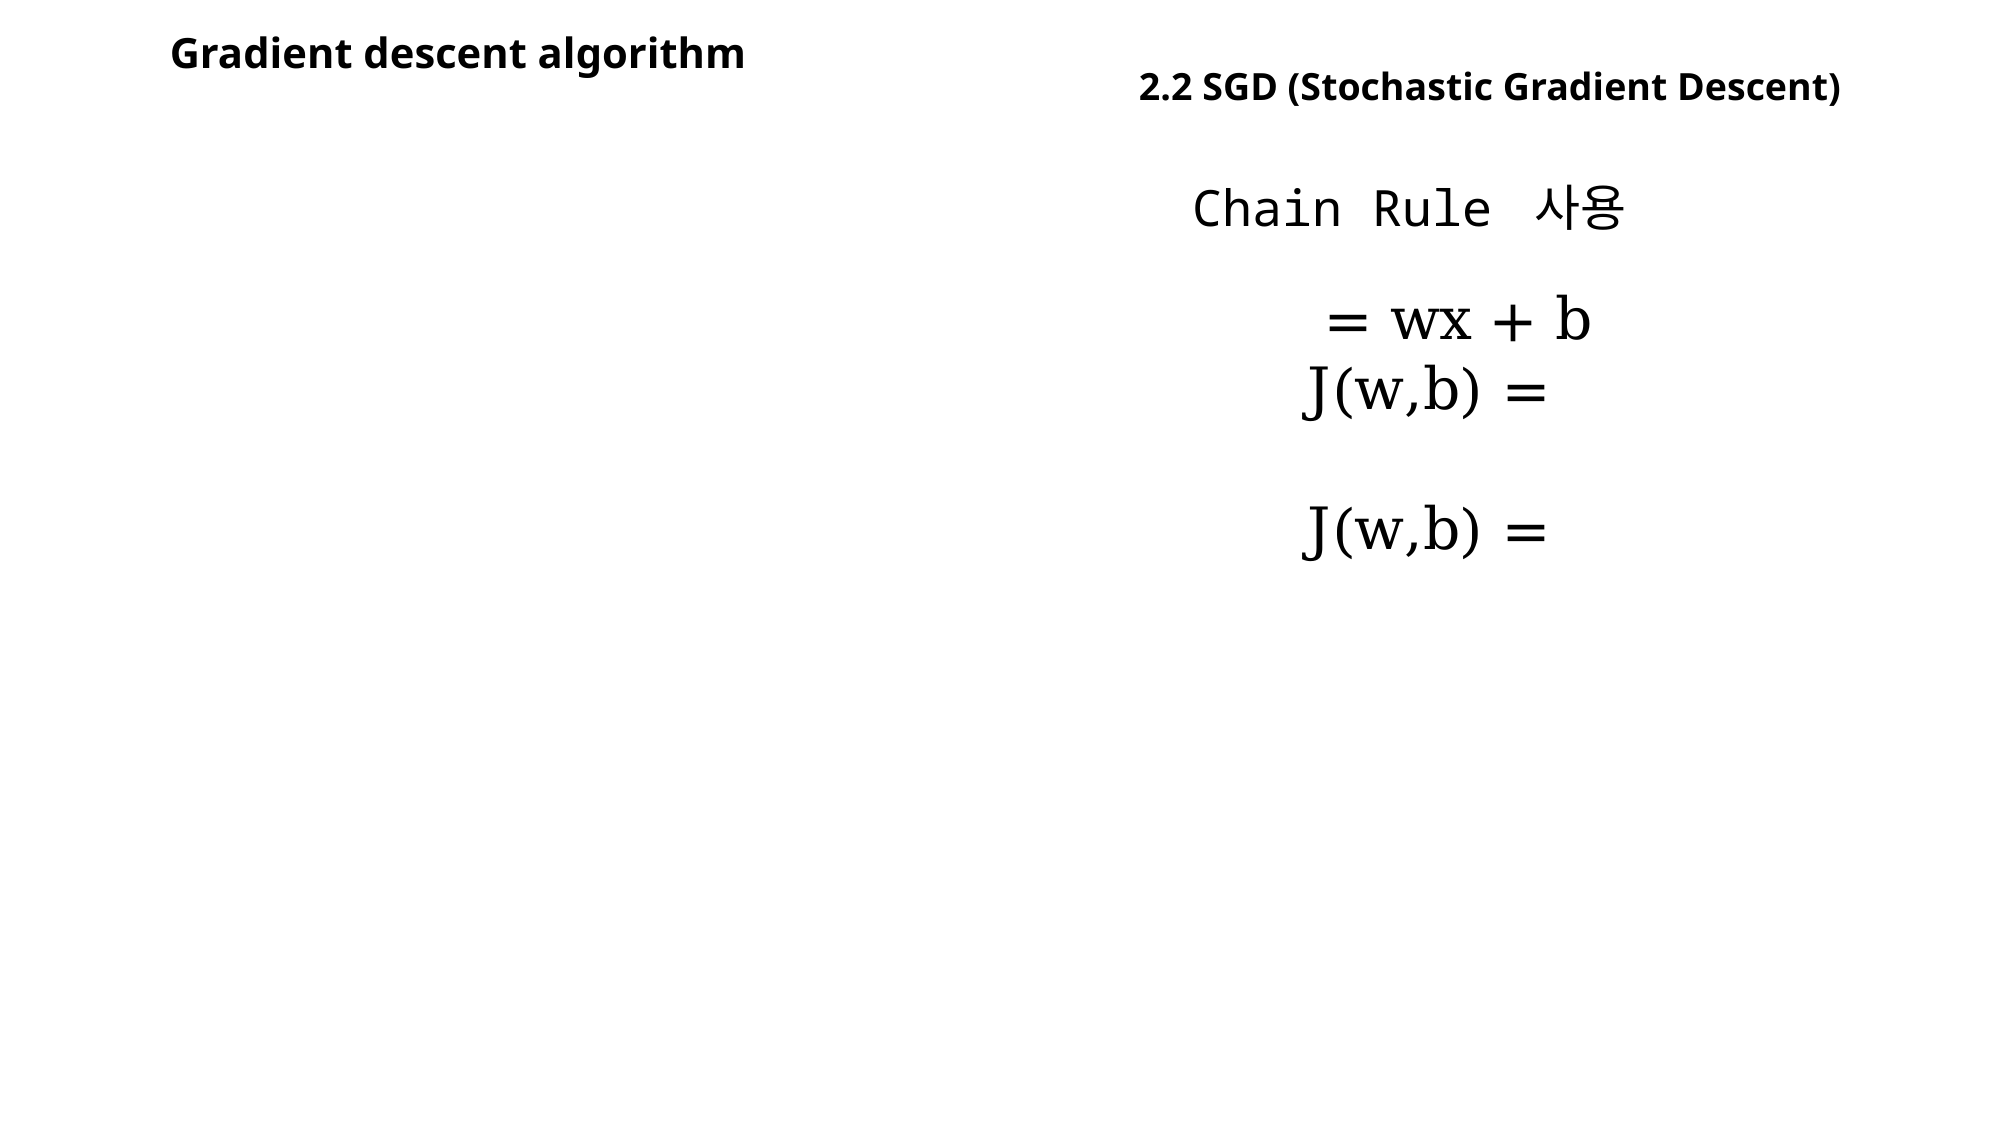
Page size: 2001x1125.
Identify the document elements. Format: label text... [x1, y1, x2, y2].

text_box 2.2 SGD (Stochastic Gradient Descent) [1060, 44, 1857, 111]
text_box Chain Rule 사용 [1177, 169, 1642, 245]
text_box Gradient descent algorithm [155, 13, 1127, 80]
